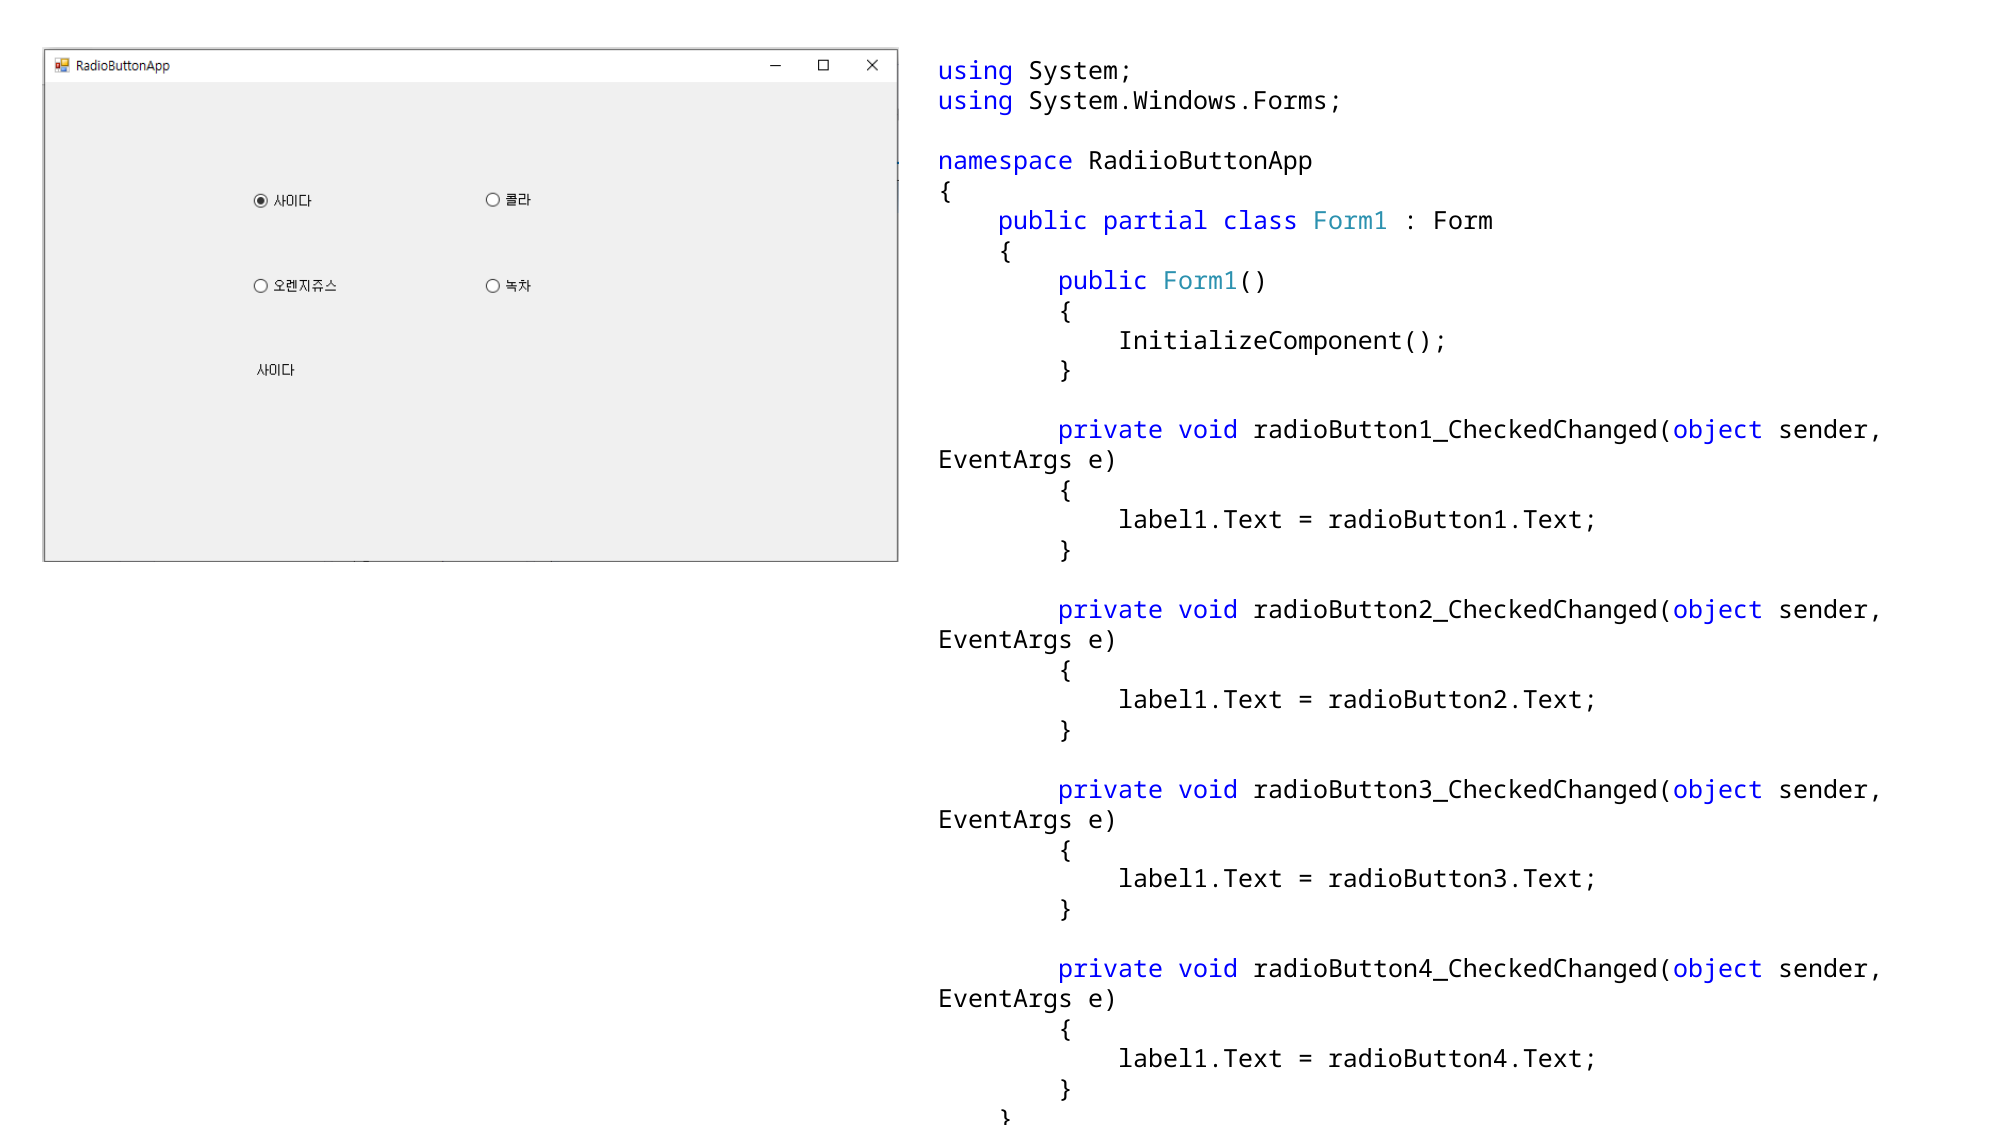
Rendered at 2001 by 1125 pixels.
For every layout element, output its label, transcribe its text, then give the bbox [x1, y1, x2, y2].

picture [42, 47, 899, 563]
text_box using System; using System.Windows.Forms; namespace RadiioButtonApp { public partial class Form1 : Form { public Form1() { InitializeComponent(); } private void radioButton1_CheckedChanged(object sender, EventArgs e) { label1.Text = radioButton1.Text; } private void radioButton2_CheckedChanged(object sender, EventArgs e) { label1.Text = radioButton2.Text; } private void radioButton3_CheckedChanged(object sender, EventArgs e) { label1.Text = radioButton3.Text; } private void radioButton4_CheckedChanged(object sender, EventArgs e) { label1.Text = radioButton4.Text; } } } [923, 47, 1987, 1125]
